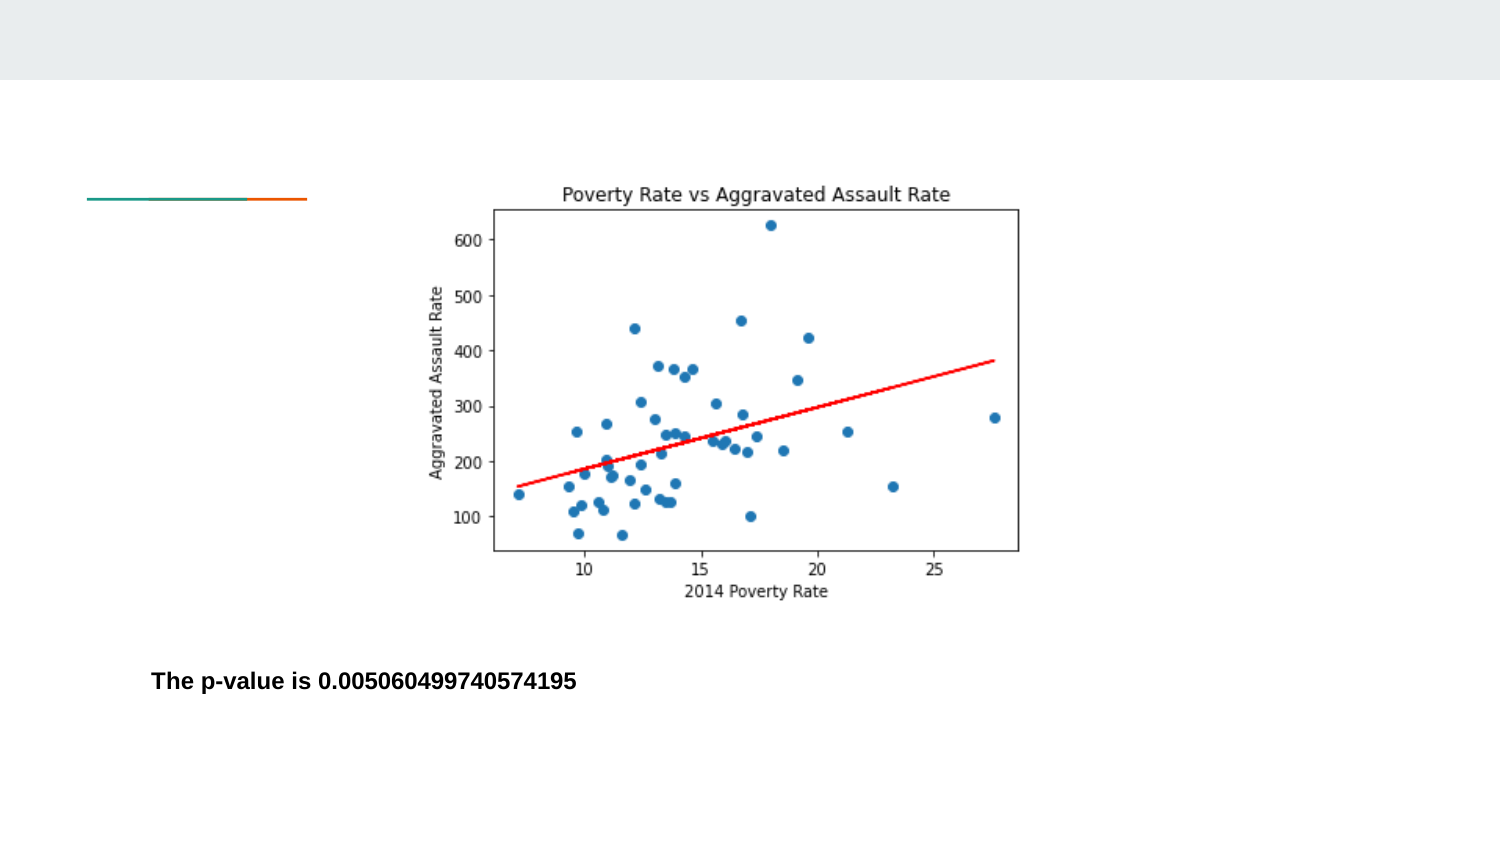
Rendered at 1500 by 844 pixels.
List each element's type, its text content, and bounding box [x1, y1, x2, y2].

list The p-value is 0.005060499740574195 [136, 646, 1409, 790]
picture [420, 175, 1029, 611]
